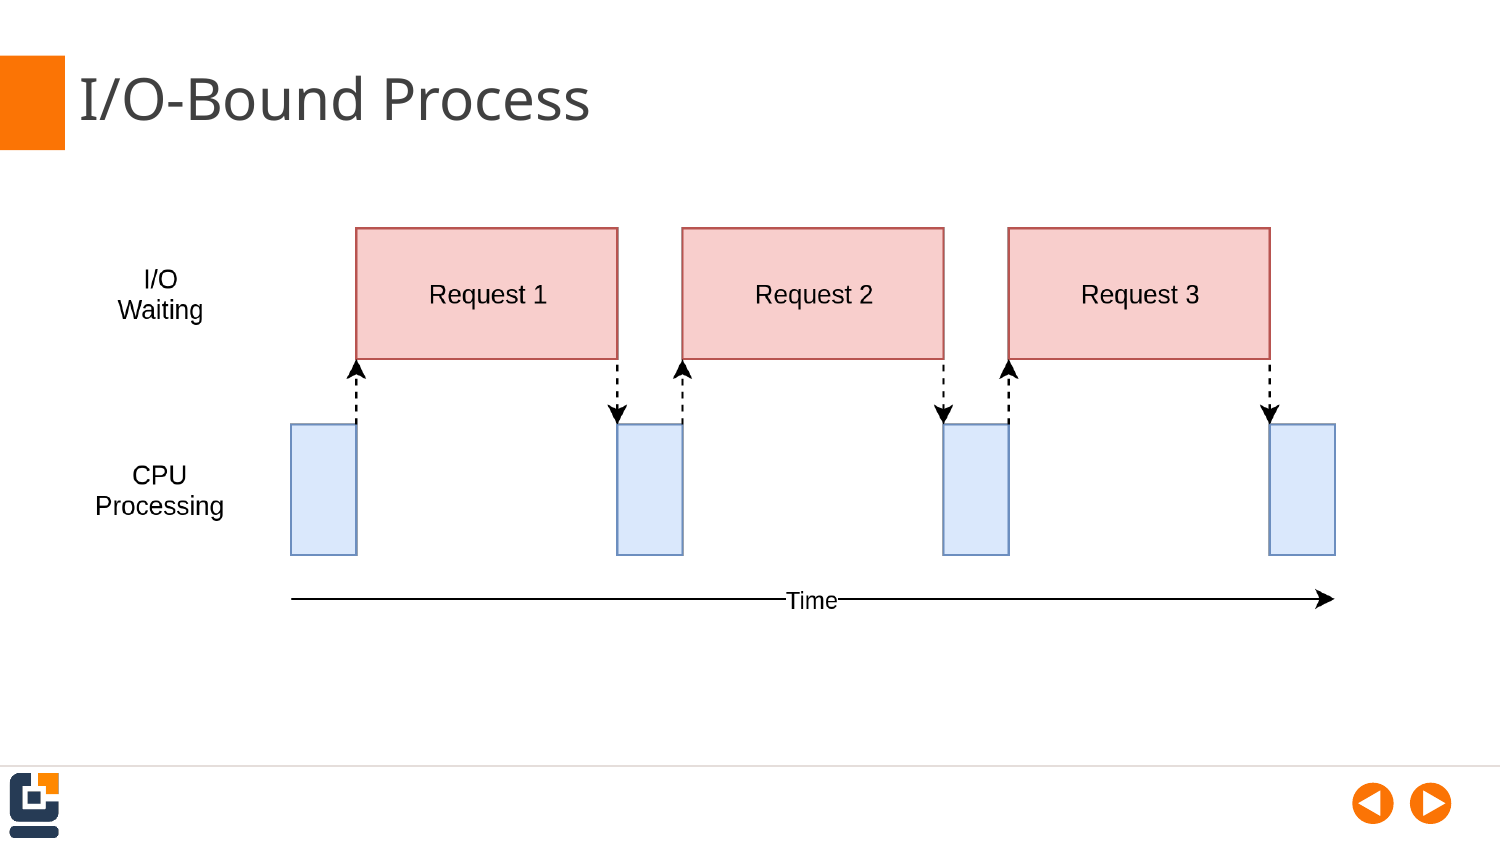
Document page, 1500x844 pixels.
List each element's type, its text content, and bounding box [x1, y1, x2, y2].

picture [0, 773, 74, 838]
picture [94, 227, 1353, 617]
text_box [1407, 780, 1454, 827]
text_box [1350, 780, 1396, 827]
title I/O-Bound Process [64, 54, 1247, 151]
